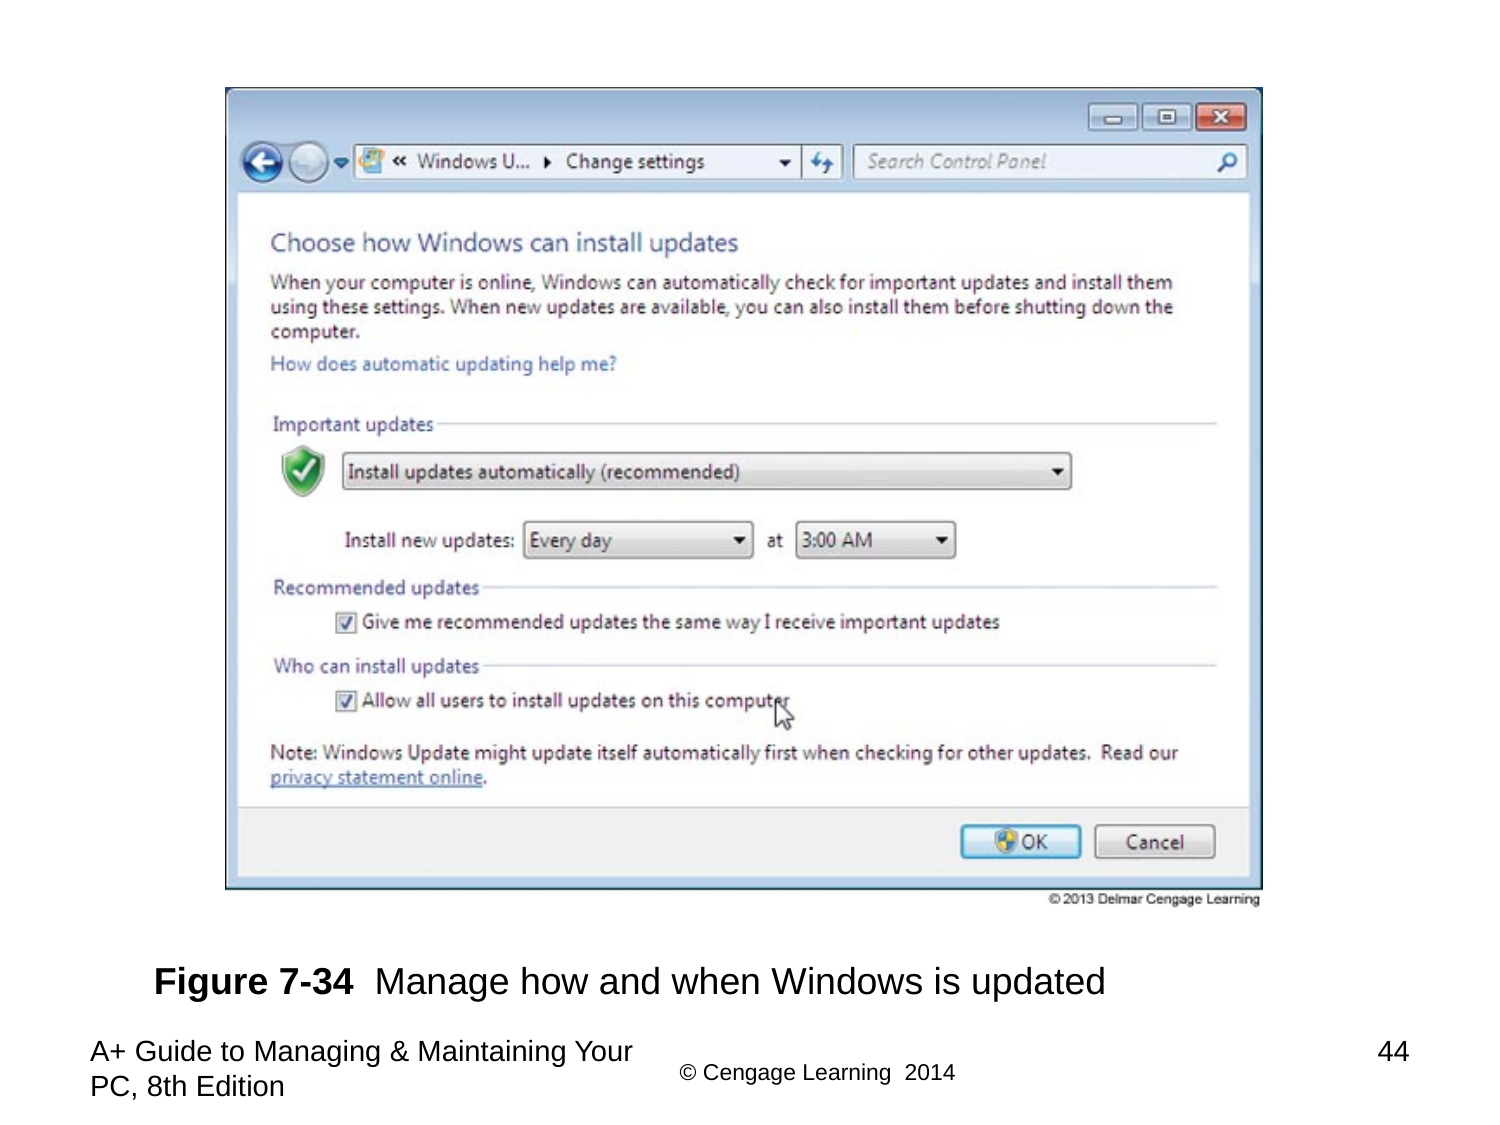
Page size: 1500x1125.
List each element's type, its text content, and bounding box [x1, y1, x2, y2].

slide_number 44 [1074, 1024, 1426, 1103]
text_box Figure 7-34 Manage how and when Windows is updated [138, 949, 1122, 1010]
picture [224, 87, 1263, 911]
footer A+ Guide to Managing & Maintaining Your PC, 8th Edition [74, 1024, 651, 1103]
